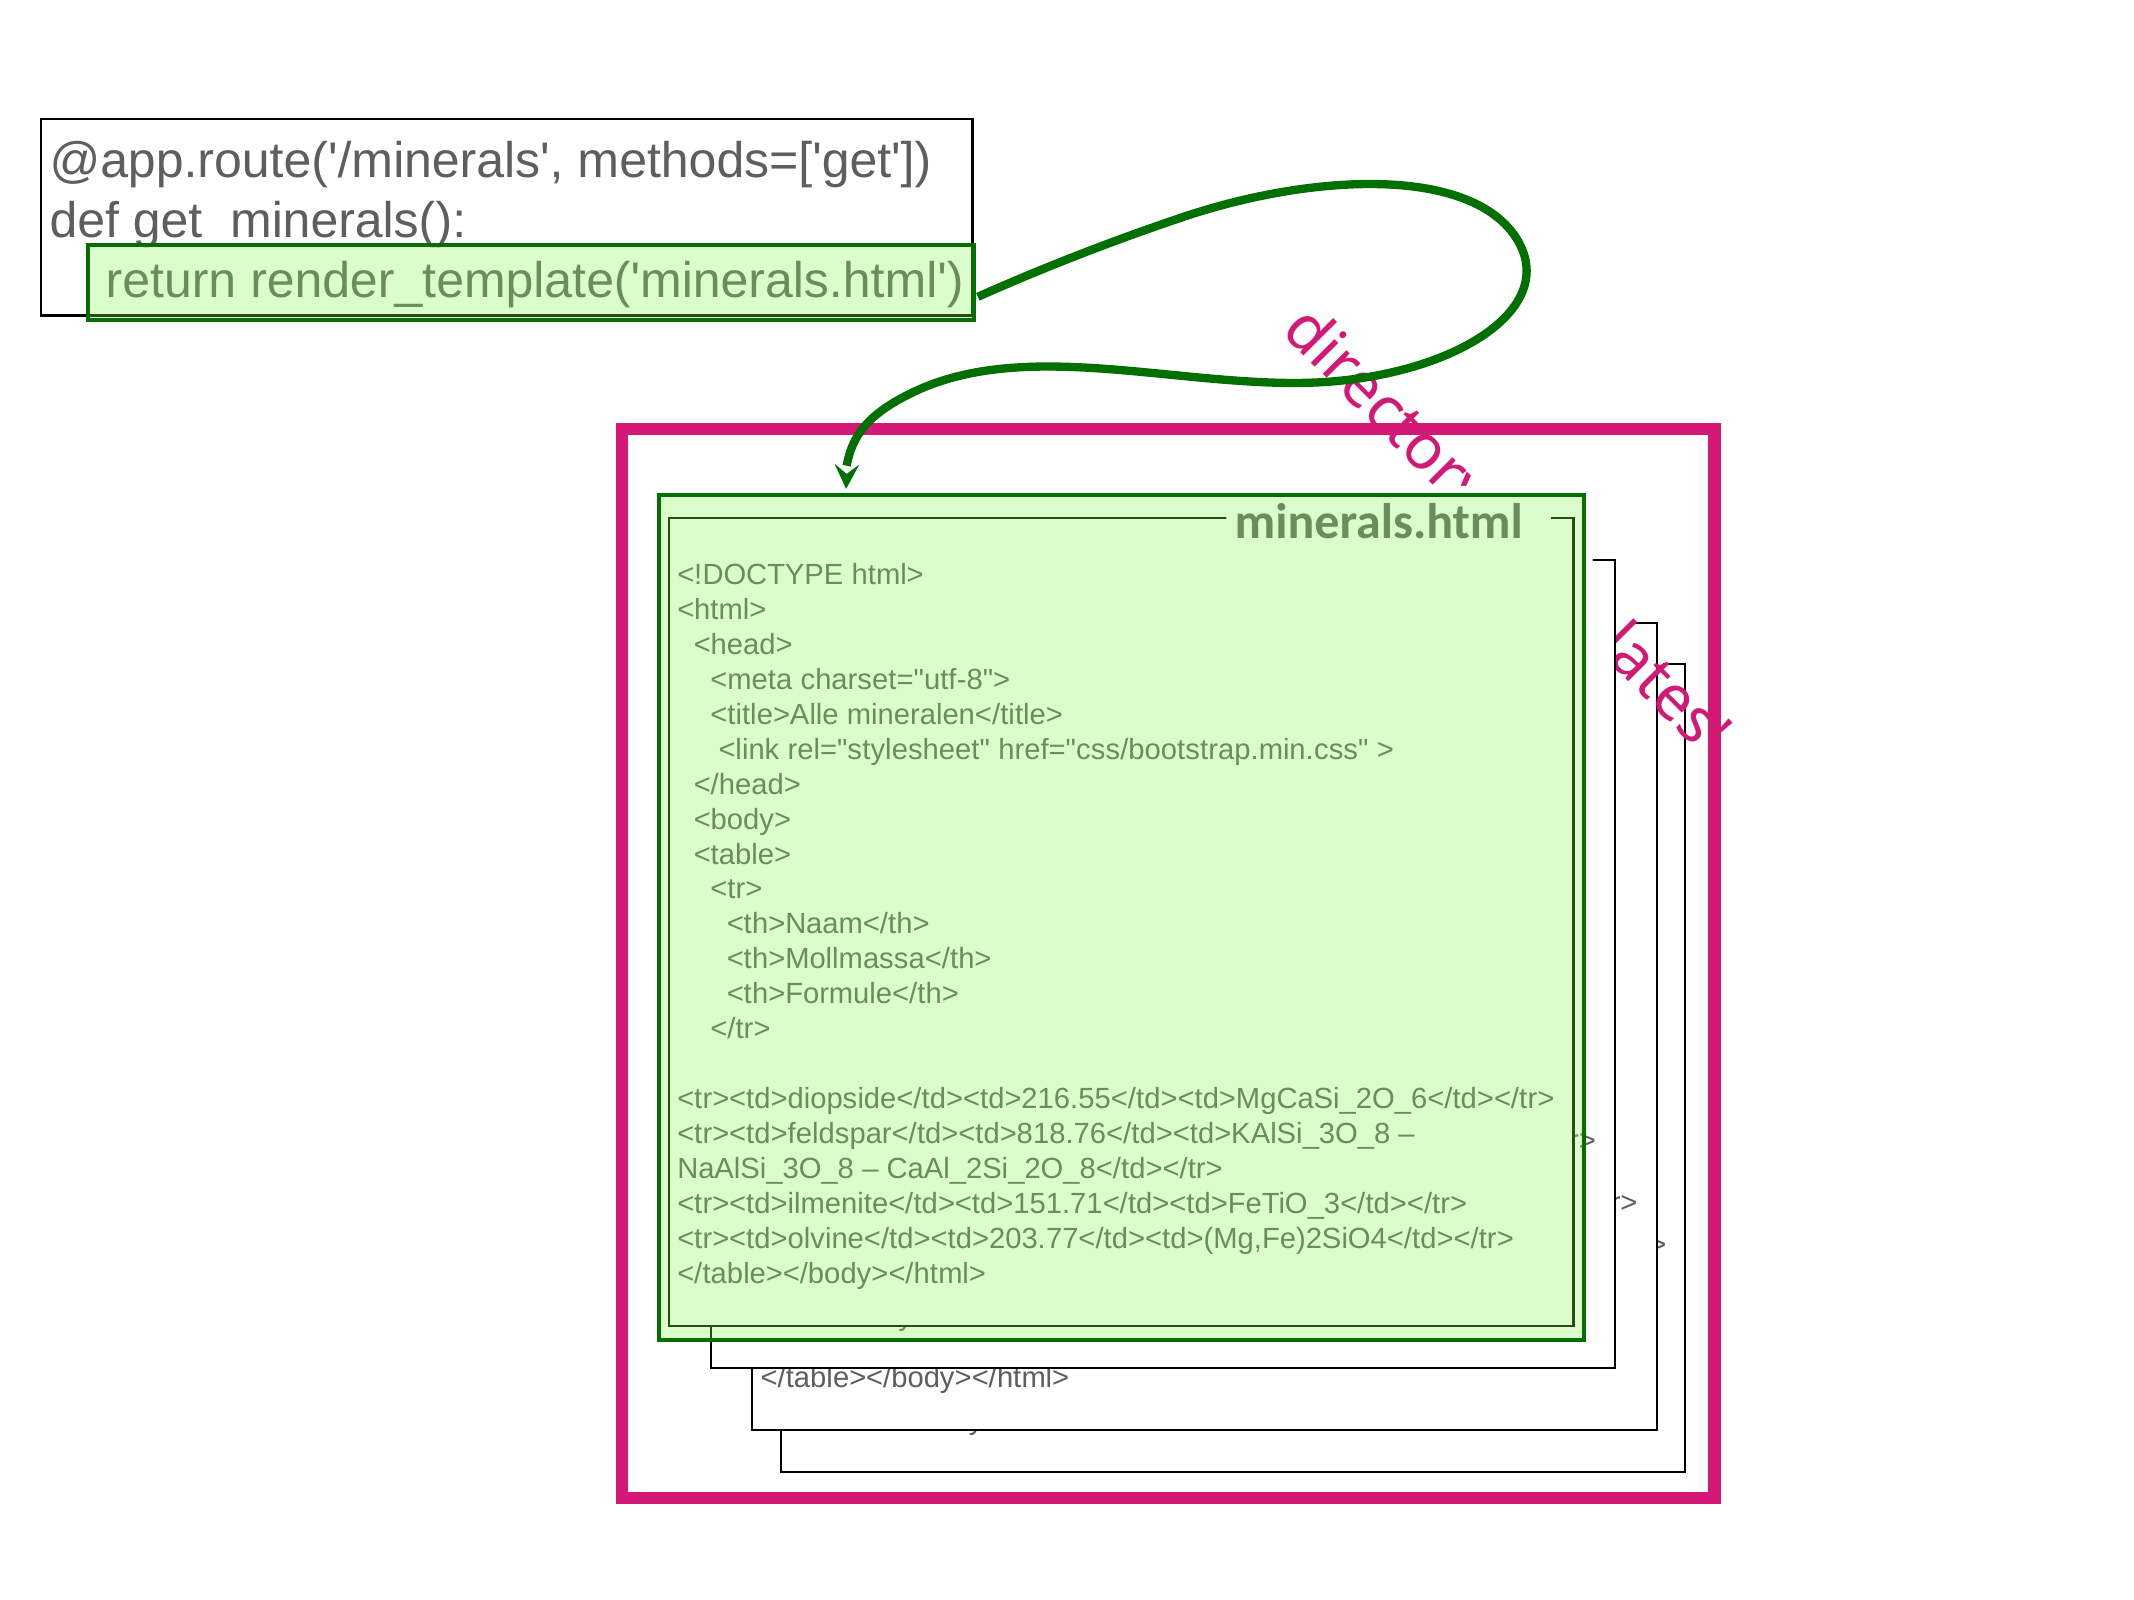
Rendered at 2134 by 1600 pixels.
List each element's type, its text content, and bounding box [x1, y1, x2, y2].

text_box @app.route('/minerals', methods=['get']) def get_minerals(): return render_template('minerals.html') [41, 118, 973, 316]
text_box [87, 244, 975, 320]
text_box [710, 527, 1616, 1369]
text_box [668, 485, 1574, 1327]
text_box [621, 422, 1715, 1499]
text_box [869, 183, 1527, 422]
